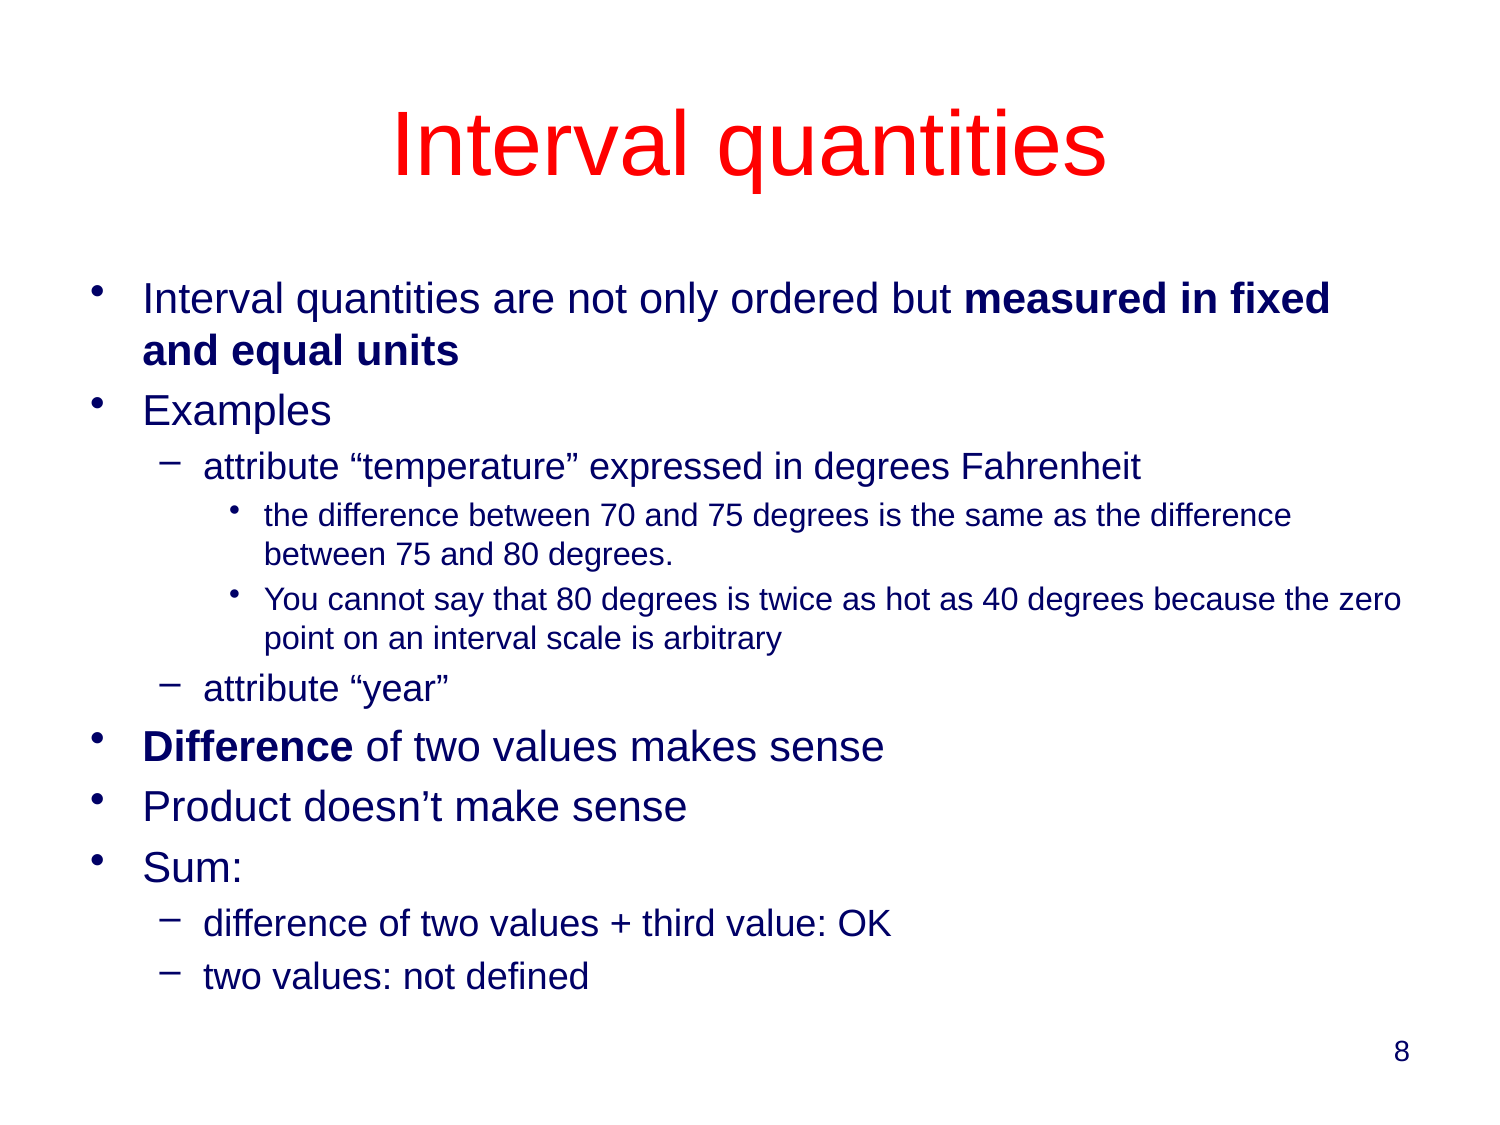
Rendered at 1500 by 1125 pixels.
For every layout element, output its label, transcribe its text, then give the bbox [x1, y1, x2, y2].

slide_number 8 [1074, 1024, 1425, 1103]
list Interval quantities are not only ordered but measured in fixed and equal units Examples attribute “temperature” expressed in degrees Fahrenheit the difference between 70 and 75 degrees is the same as the difference between 75 and 80 degrees. You cannot say that 80 degrees is twice as hot as 40 degrees because the zero point on an interval scale is arbitrary attribute “year” Difference of two values makes sense Product doesn’t make sense Sum: difference of two values + third value: OK two values: not defined [75, 262, 1425, 1005]
title Interval quantities [75, 45, 1425, 233]
